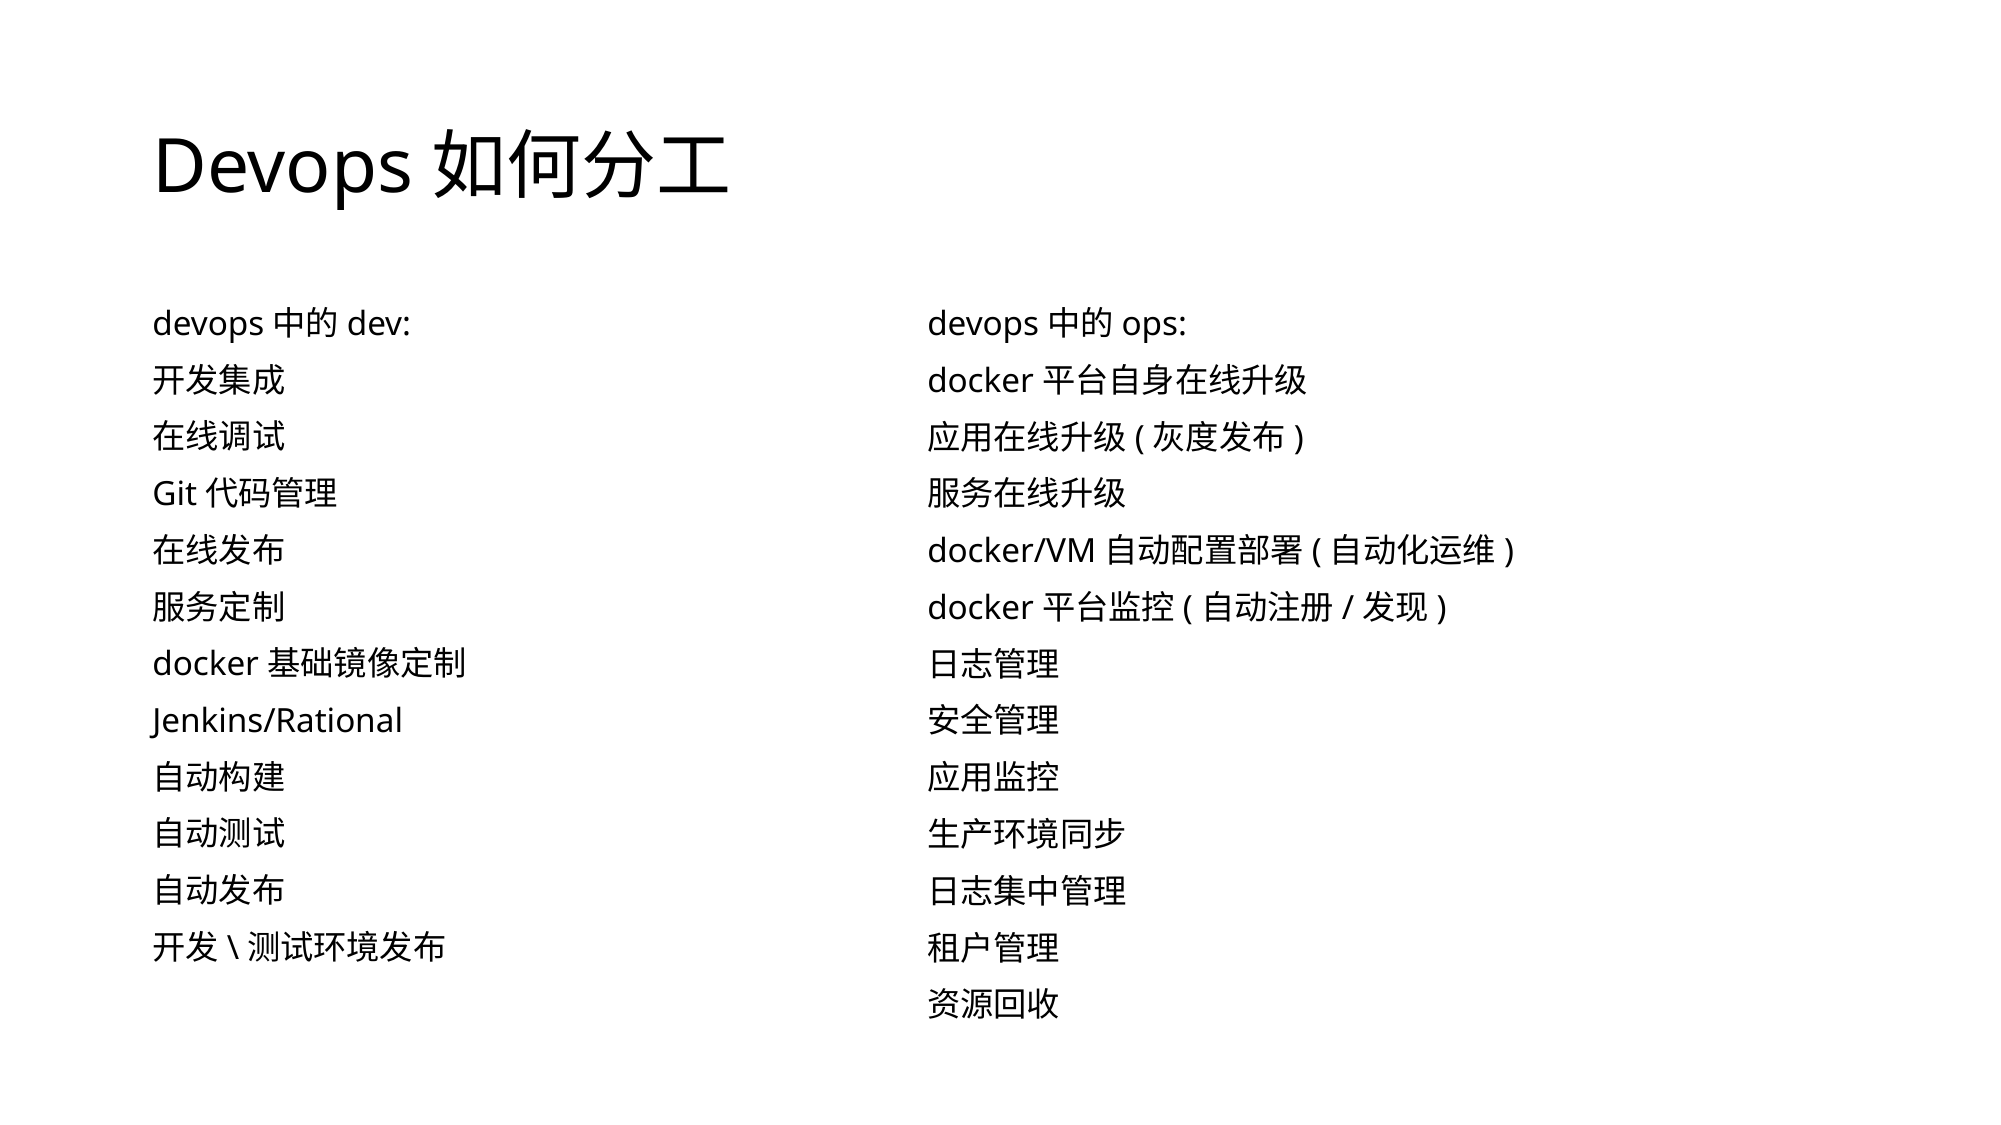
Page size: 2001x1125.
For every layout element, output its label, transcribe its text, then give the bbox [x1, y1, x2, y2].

list devops中的dev: 开发集成 在线调试 Git代码管理 在线发布 服务定制 docker基础镜像定制 Jenkins/Rational 自动构建 自动测试 自动发布 开发\测试环境发布 [137, 299, 810, 1014]
text_box devops中的ops: docker平台自身在线升级 应用在线升级(灰度发布) 服务在线升级 docker/VM自动配置部署(自动化运维) docker平台监控(自动注册/发现) 日志管理 安全管理 应用监控 生产环境同步 日志集中管理 租户管理 资源回收 [912, 299, 1585, 1014]
title Devops如何分工 [137, 59, 1863, 278]
